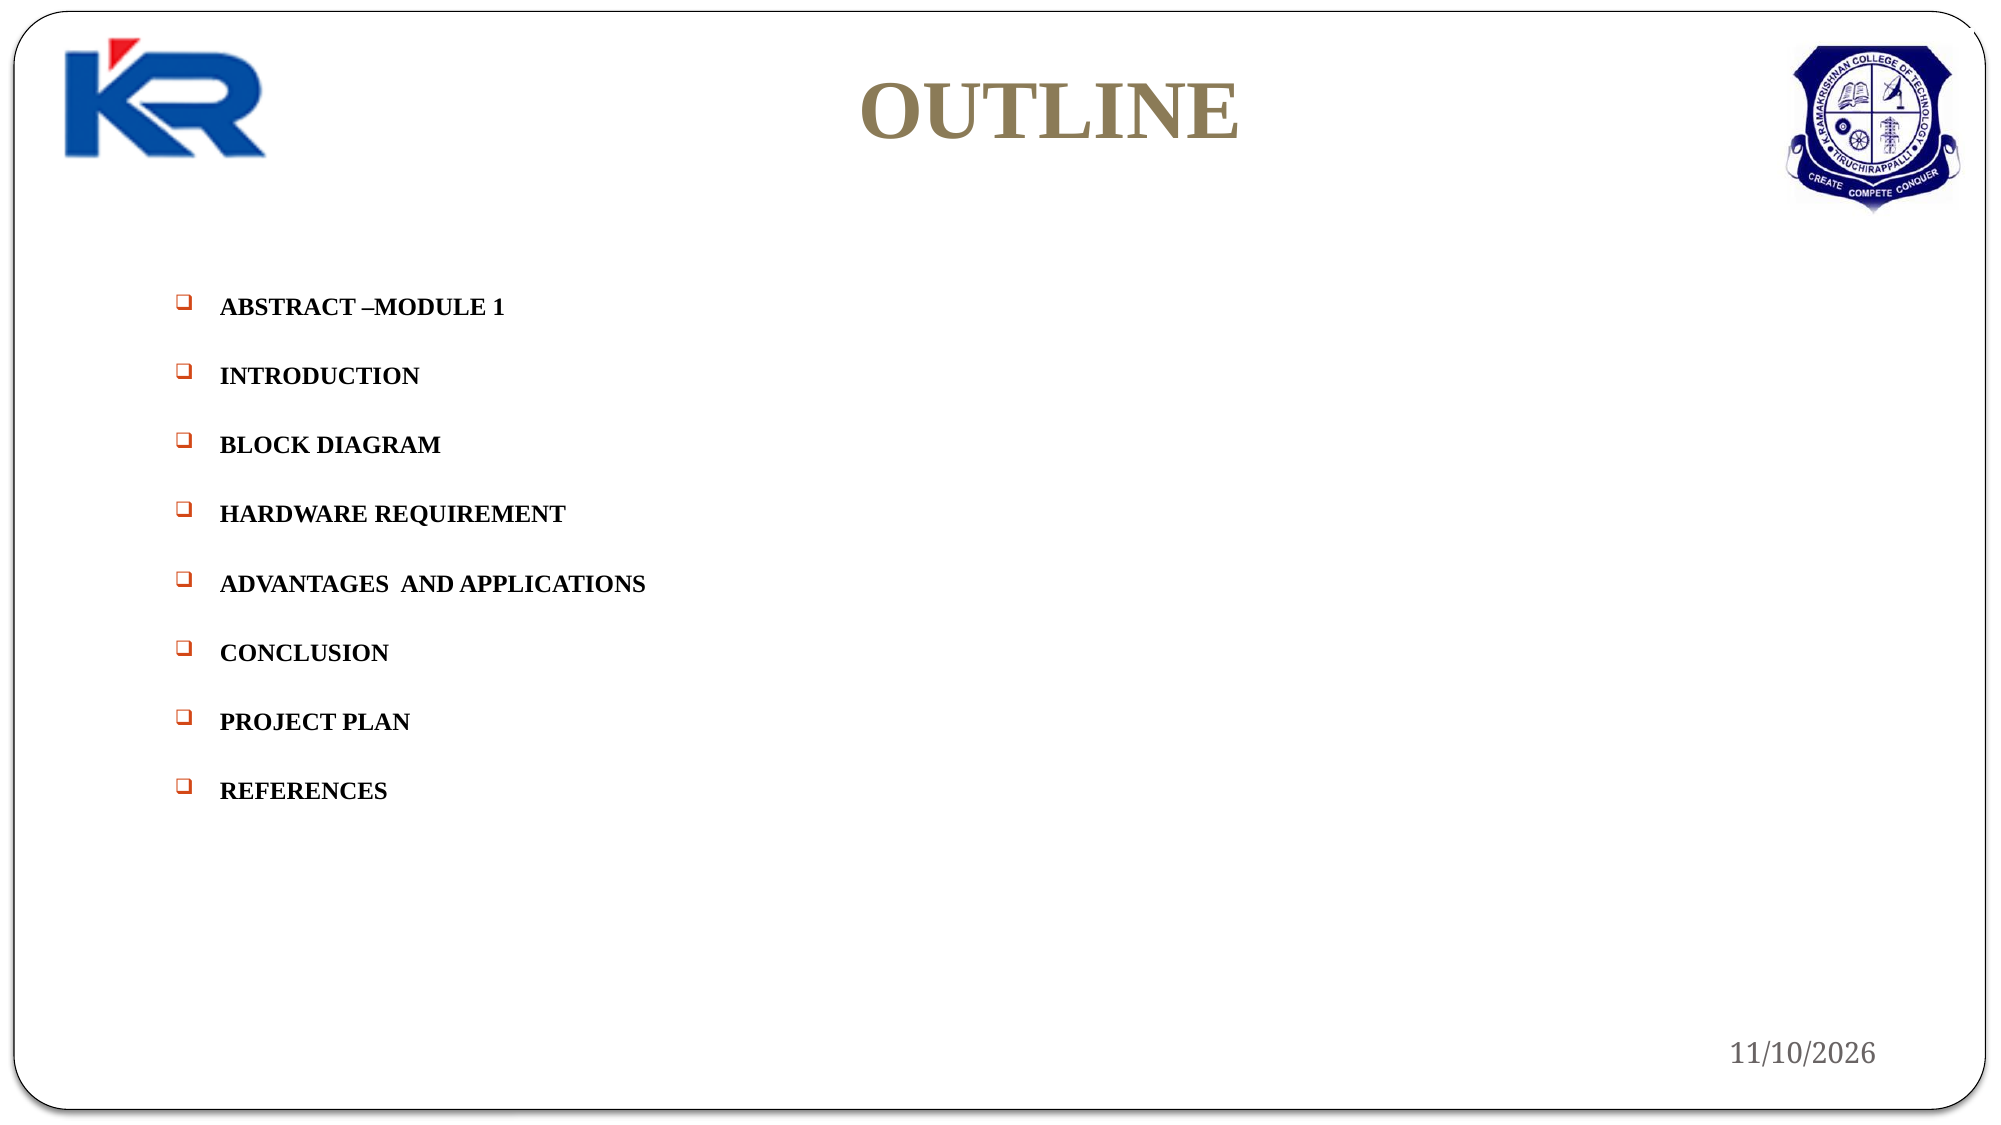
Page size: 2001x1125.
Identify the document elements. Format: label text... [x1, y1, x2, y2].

picture [1776, 28, 1974, 226]
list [54, 28, 278, 167]
list ABSTRACT –MODULE 1 INTRODUCTION BLOCK DIAGRAM HARDWARE REQUIREMENT ADVANTAGES AND APPLICATIONS CONCLUSION PROJECT PLAN REFERENCES [159, 276, 1974, 1108]
title OUTLINE [283, 45, 1771, 170]
